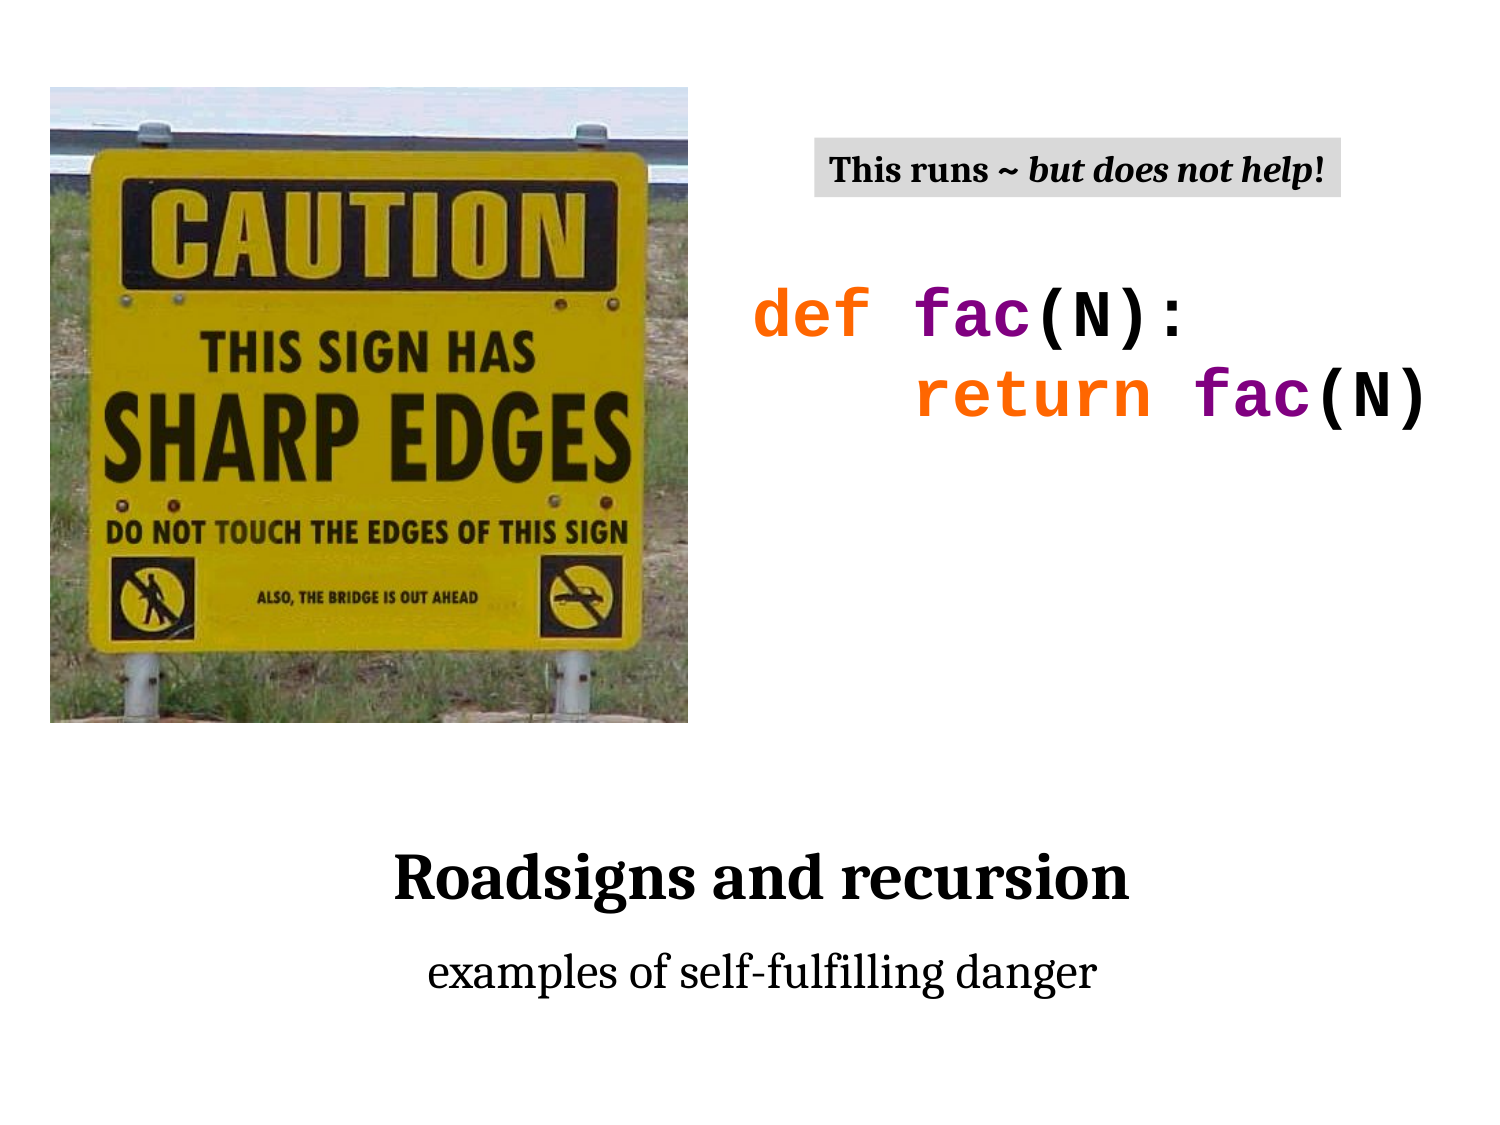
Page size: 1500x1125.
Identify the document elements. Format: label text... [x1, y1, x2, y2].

text_box Roadsigns and recursion examples of self-fulfilling danger [274, 825, 1250, 1006]
text_box This runs ~ but does not help! [814, 137, 1341, 198]
text_box def fac(N): return fac(N) [737, 262, 1457, 438]
picture [49, 87, 688, 723]
